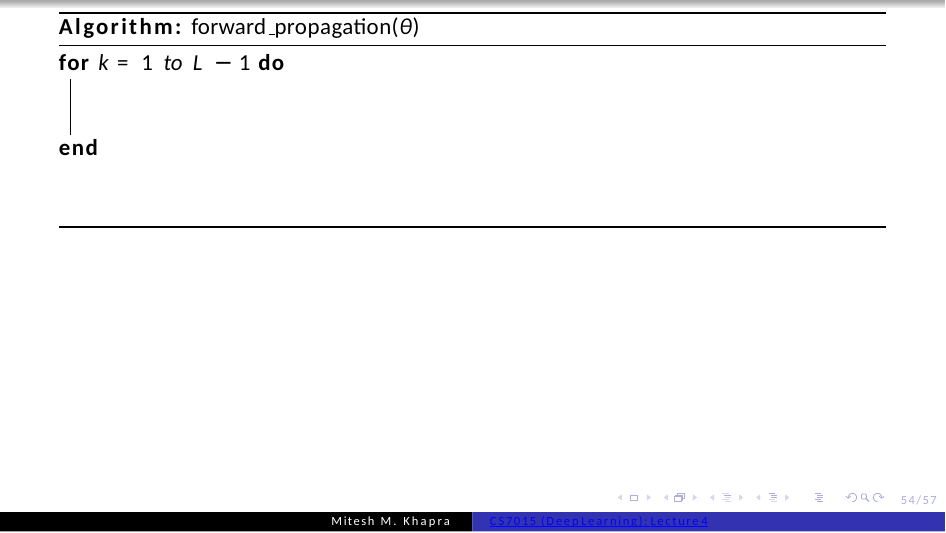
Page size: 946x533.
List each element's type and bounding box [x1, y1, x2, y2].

text_box [898, 493, 941, 508]
text_box [0, 511, 946, 532]
picture [0, 0, 945, 8]
text_box [56, 1, 886, 161]
